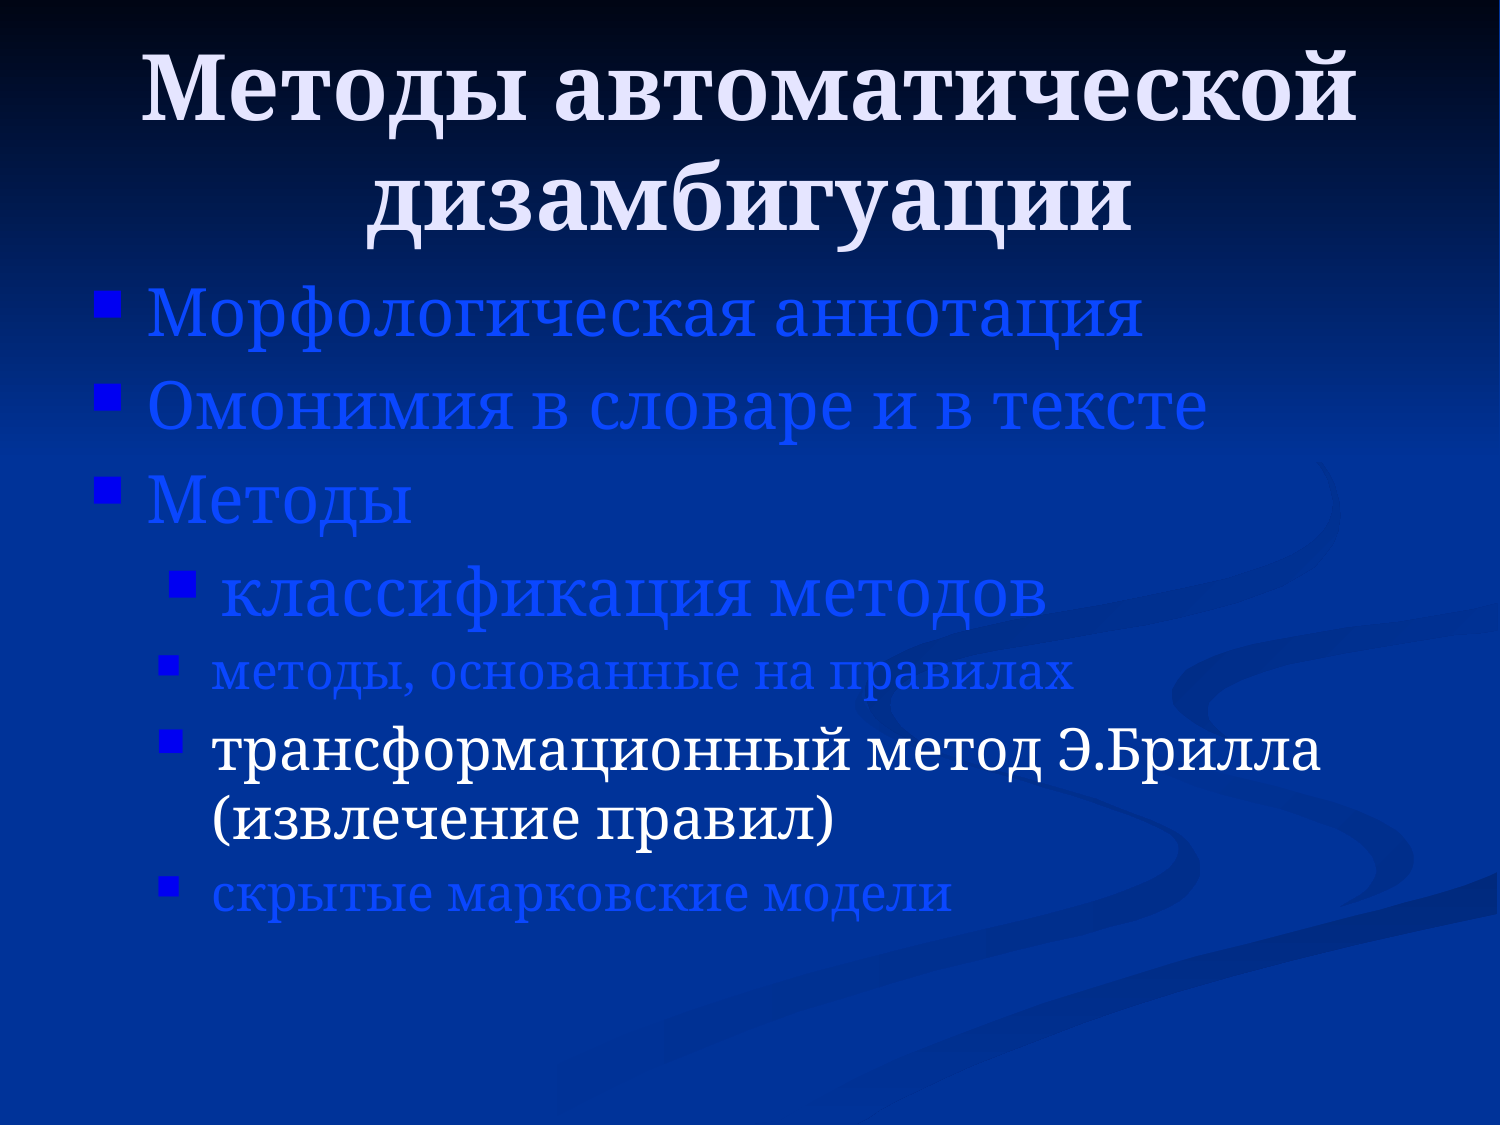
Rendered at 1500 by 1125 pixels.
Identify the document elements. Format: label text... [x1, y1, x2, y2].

list Морфологическая аннотация Омонимия в словаре и в тексте Методы классификация методов методы, основанные на правилах трансформационный метод Э.Брилла (извлечение правил) скрытые марковские модели [74, 262, 1426, 1006]
title Методы автоматической дизамбигуации [74, 44, 1426, 233]
